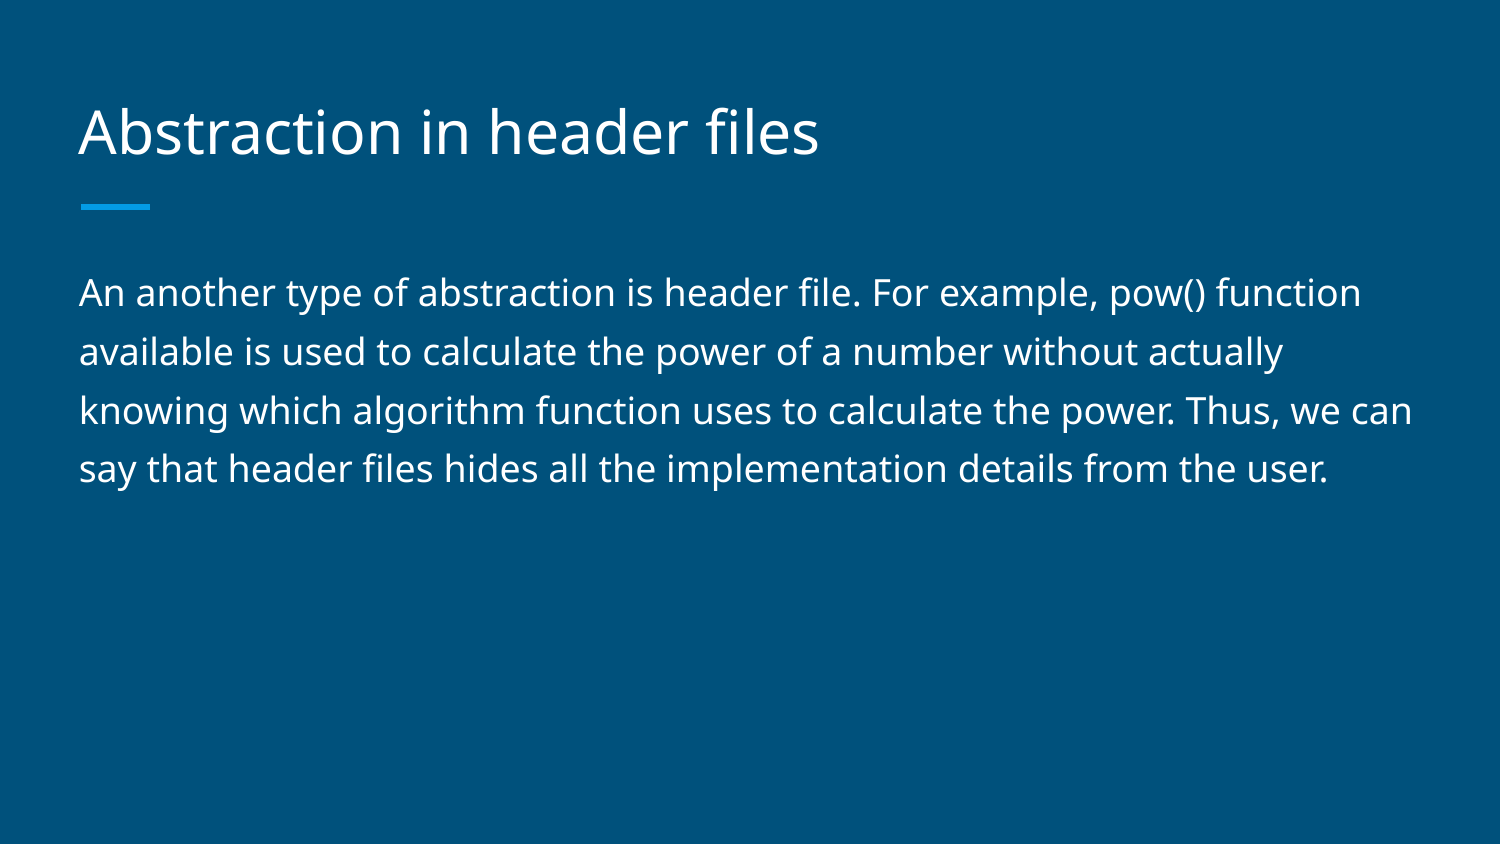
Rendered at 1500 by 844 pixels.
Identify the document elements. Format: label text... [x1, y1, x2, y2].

title Abstraction in header files [63, 75, 1437, 188]
list An another type of abstraction is header file. For example, pow() function available is used to calculate the power of a number without actually knowing which algorithm function uses to calculate the power. Thus, we can say that header files hides all the implementation details from the user. [63, 244, 1437, 750]
